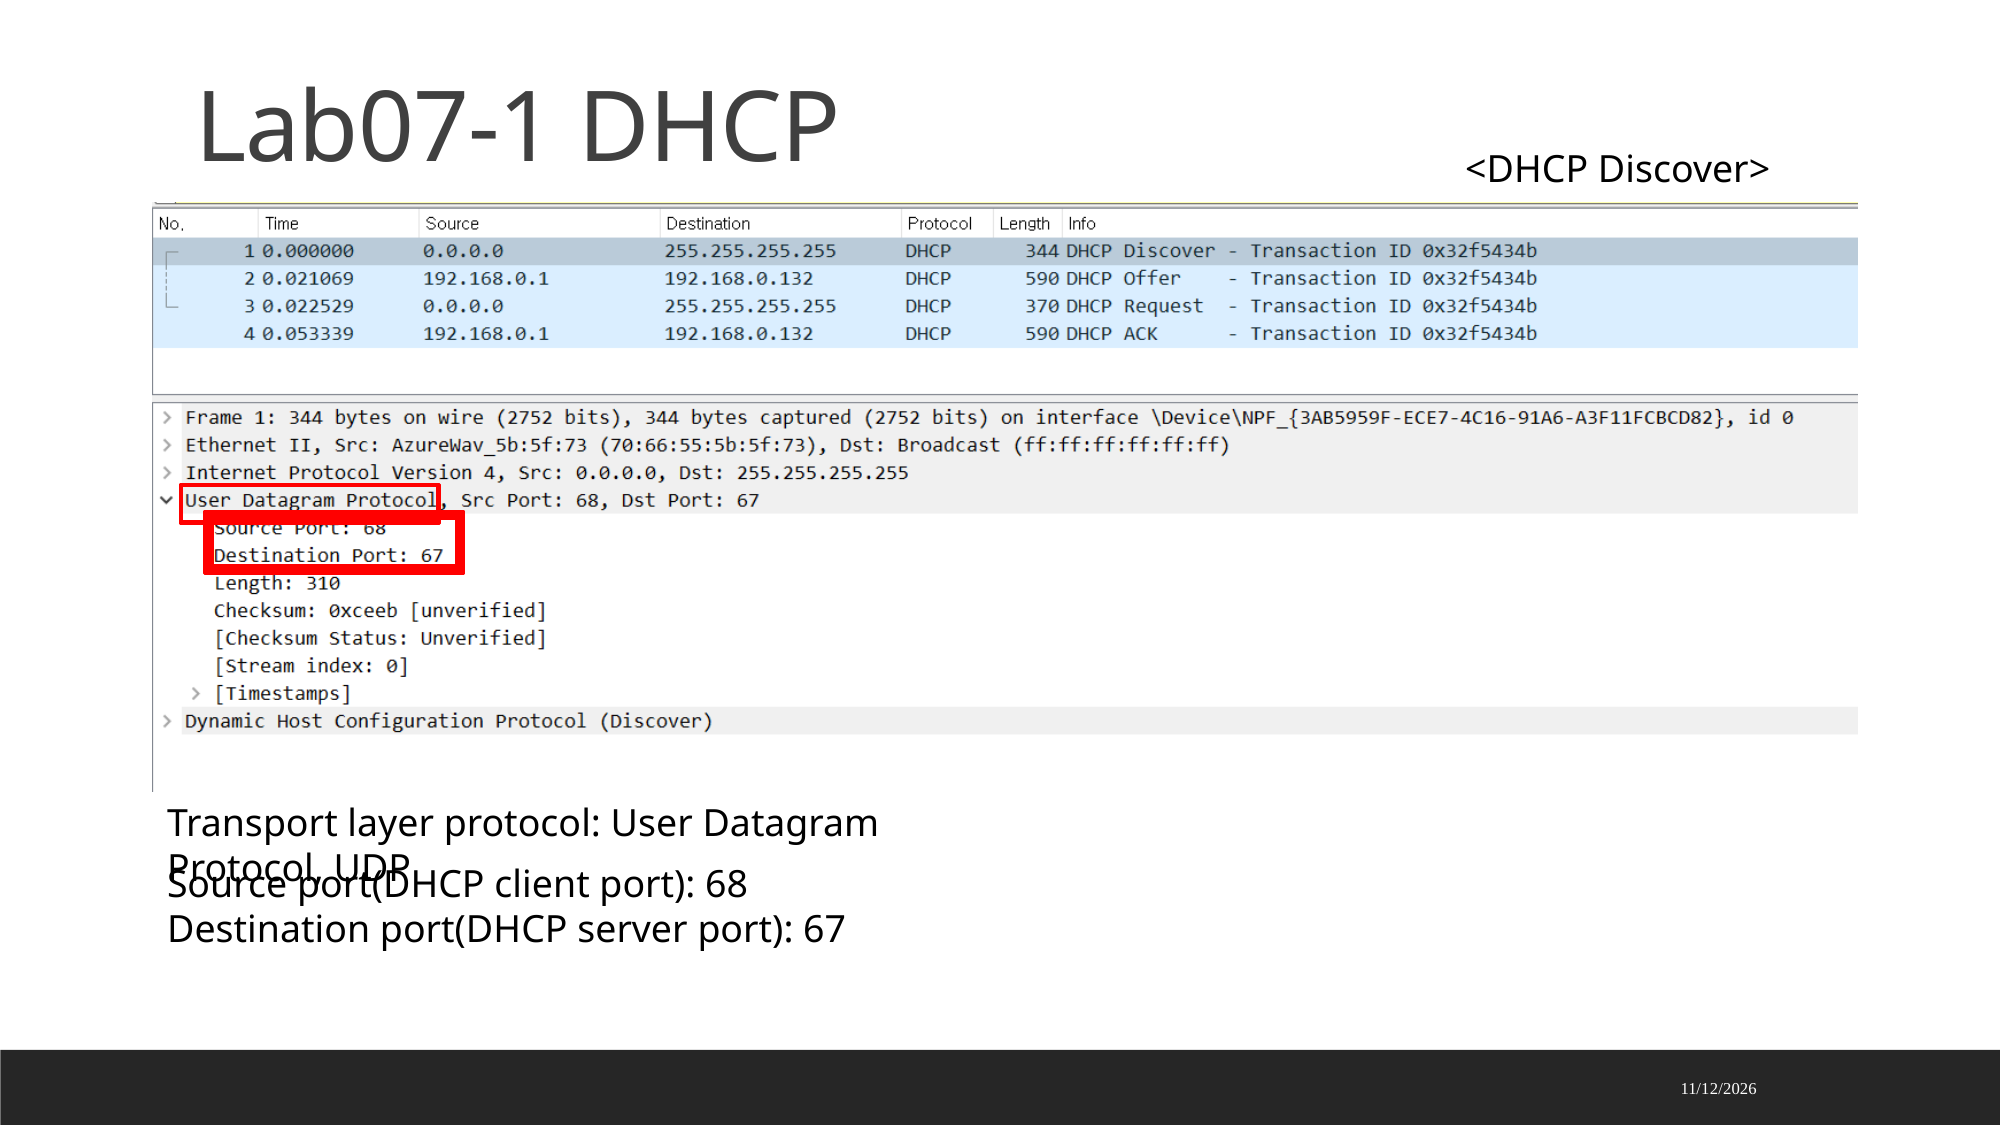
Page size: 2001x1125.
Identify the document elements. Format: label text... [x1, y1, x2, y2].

title Lab07-1 DHCP [180, 51, 1830, 191]
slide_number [1348, 1057, 1773, 1118]
text_box Transport layer protocol: User Datagram Protocol, UDP [152, 802, 1058, 852]
picture [151, 201, 1859, 792]
text_box Source port(DHCP client port): 68 Destination port(DHCP server port): 67 [152, 852, 1058, 958]
text_box <DHCP Discover> [1450, 137, 1820, 197]
